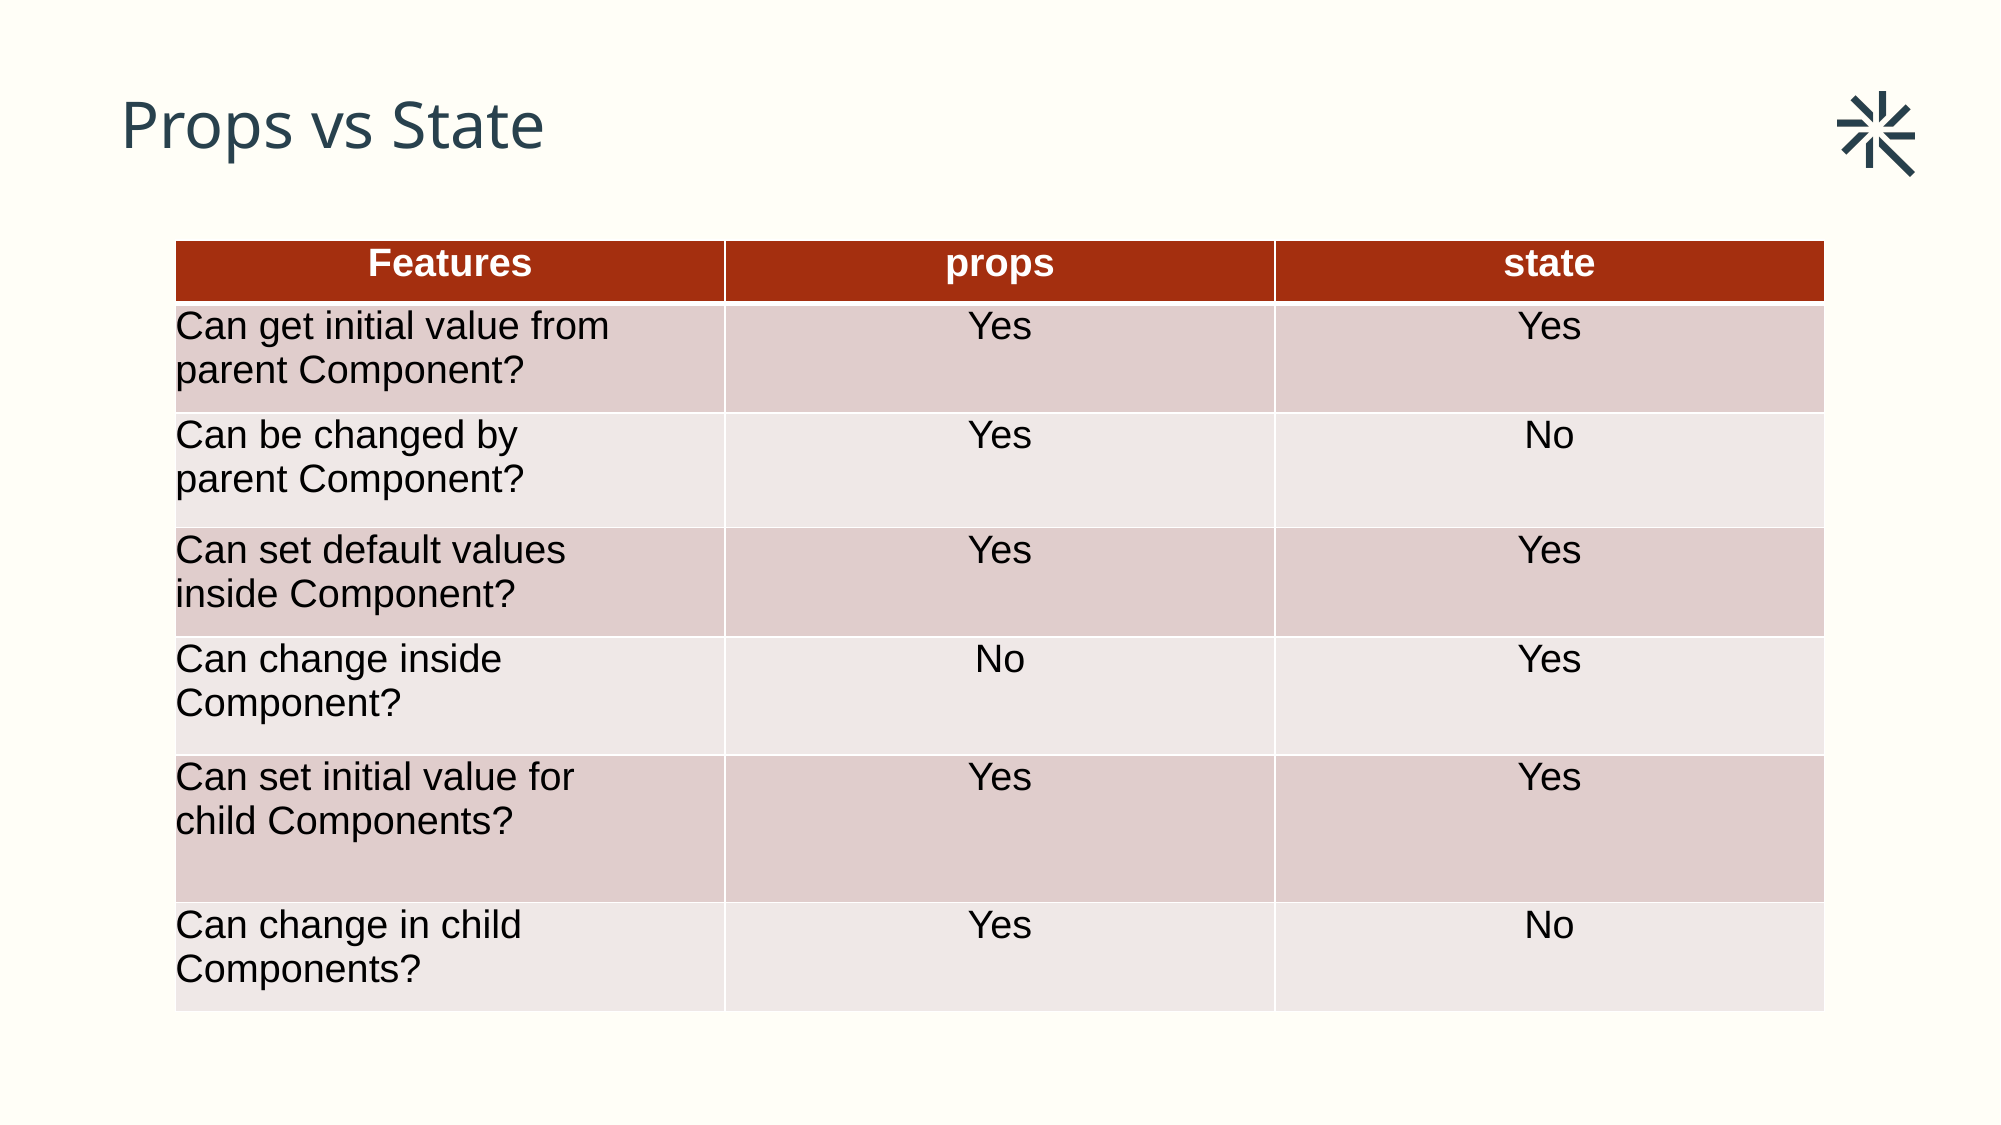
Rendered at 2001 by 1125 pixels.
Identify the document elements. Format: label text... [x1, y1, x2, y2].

table_cell Yes [726, 306, 1274, 412]
table_cell Can get initial value from parent Component? [176, 306, 724, 412]
table_cell Can change inside Component? [176, 638, 724, 754]
table_cell Yes [726, 528, 1274, 636]
table_cell Can change in child Components? [176, 903, 724, 1011]
title Props vs State [112, 90, 1773, 181]
table_cell No [1276, 414, 1824, 527]
table_cell Yes [1276, 306, 1824, 412]
table_cell Yes [726, 414, 1274, 527]
table_cell Yes [726, 756, 1274, 902]
table_header props [726, 241, 1274, 301]
table_cell Yes [1276, 756, 1824, 902]
picture [1837, 91, 1915, 177]
table_cell Can set default values inside Component? [176, 528, 724, 636]
table_cell Can set initial value for child Components? [176, 756, 724, 902]
table_cell Can be changed by parent Component? [176, 414, 724, 527]
table_cell Yes [1276, 528, 1824, 636]
table_cell Yes [726, 903, 1274, 1011]
table_cell Yes [1276, 638, 1824, 754]
table_cell No [1276, 903, 1824, 1011]
table_cell No [726, 638, 1274, 754]
table_header Features [176, 241, 724, 301]
table_header state [1276, 241, 1824, 301]
